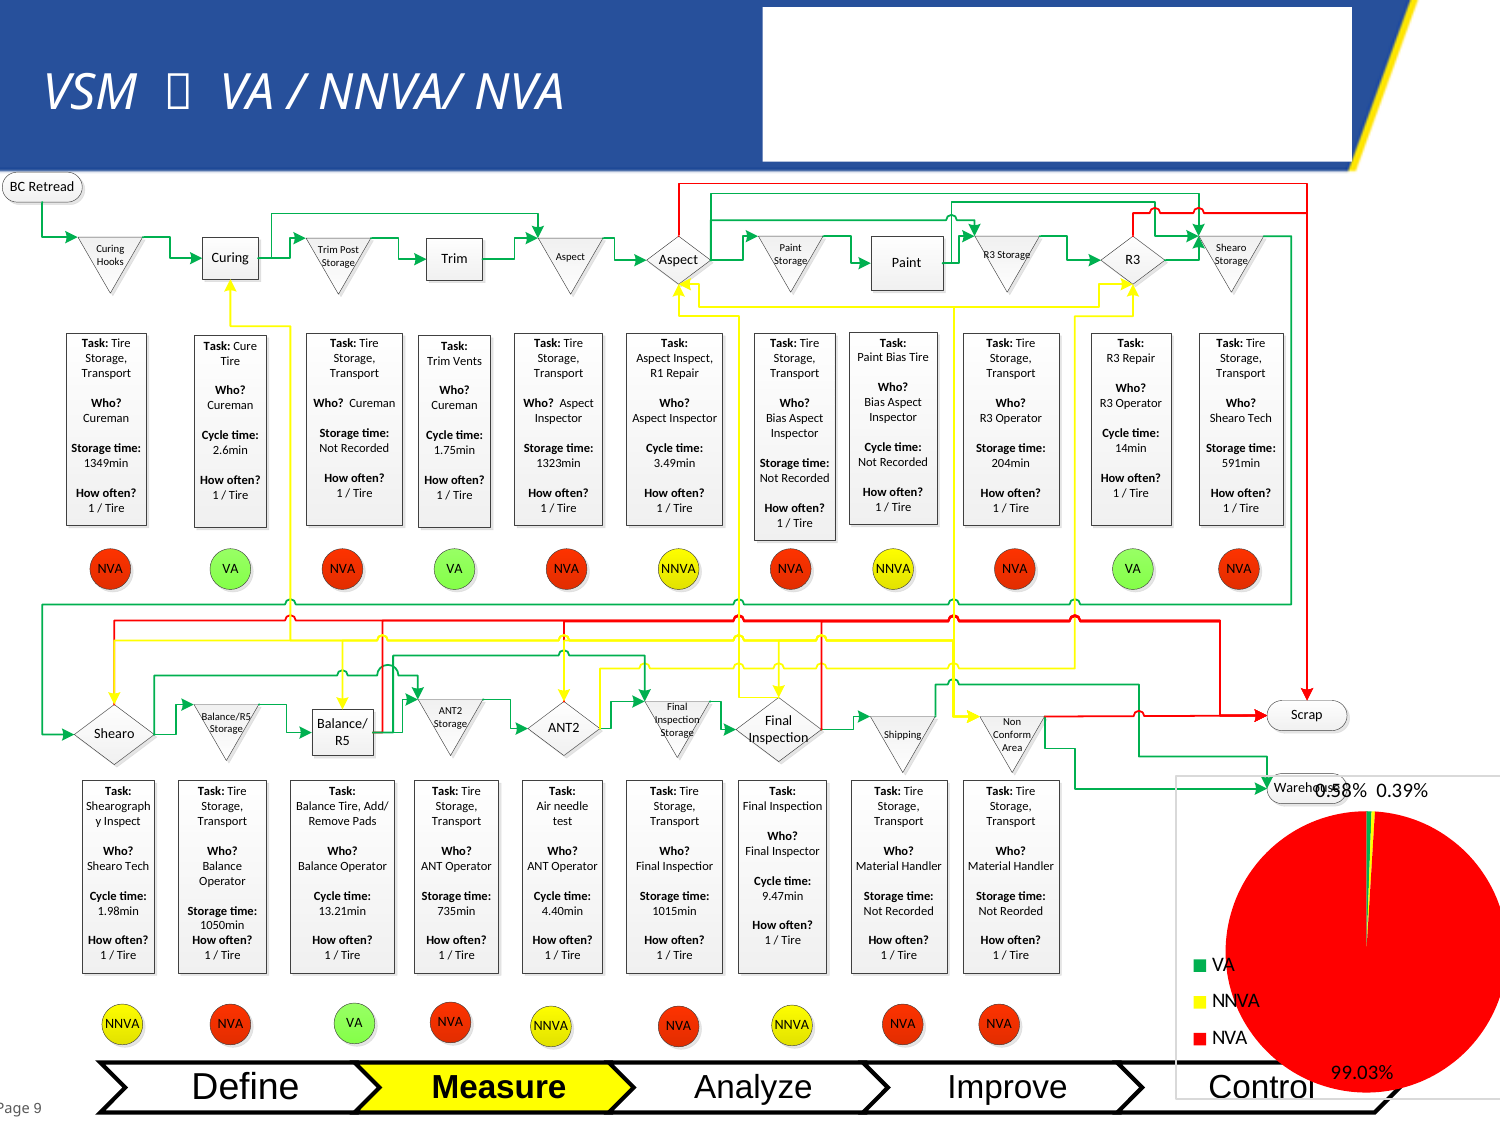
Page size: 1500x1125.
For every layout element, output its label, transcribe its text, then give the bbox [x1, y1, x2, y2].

text_box VSM  VA / NNVA/ NVA [27, 0, 1397, 179]
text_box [99, 1062, 1401, 1113]
picture [0, 0, 1500, 1125]
chart [1174, 774, 1500, 1101]
text_box Why: To understand the current process and identify the wastes Results: Very few steps in CAI Cutter are VA. (Cut NC, Make Joints, Apply RFI) [760, 5, 1354, 164]
